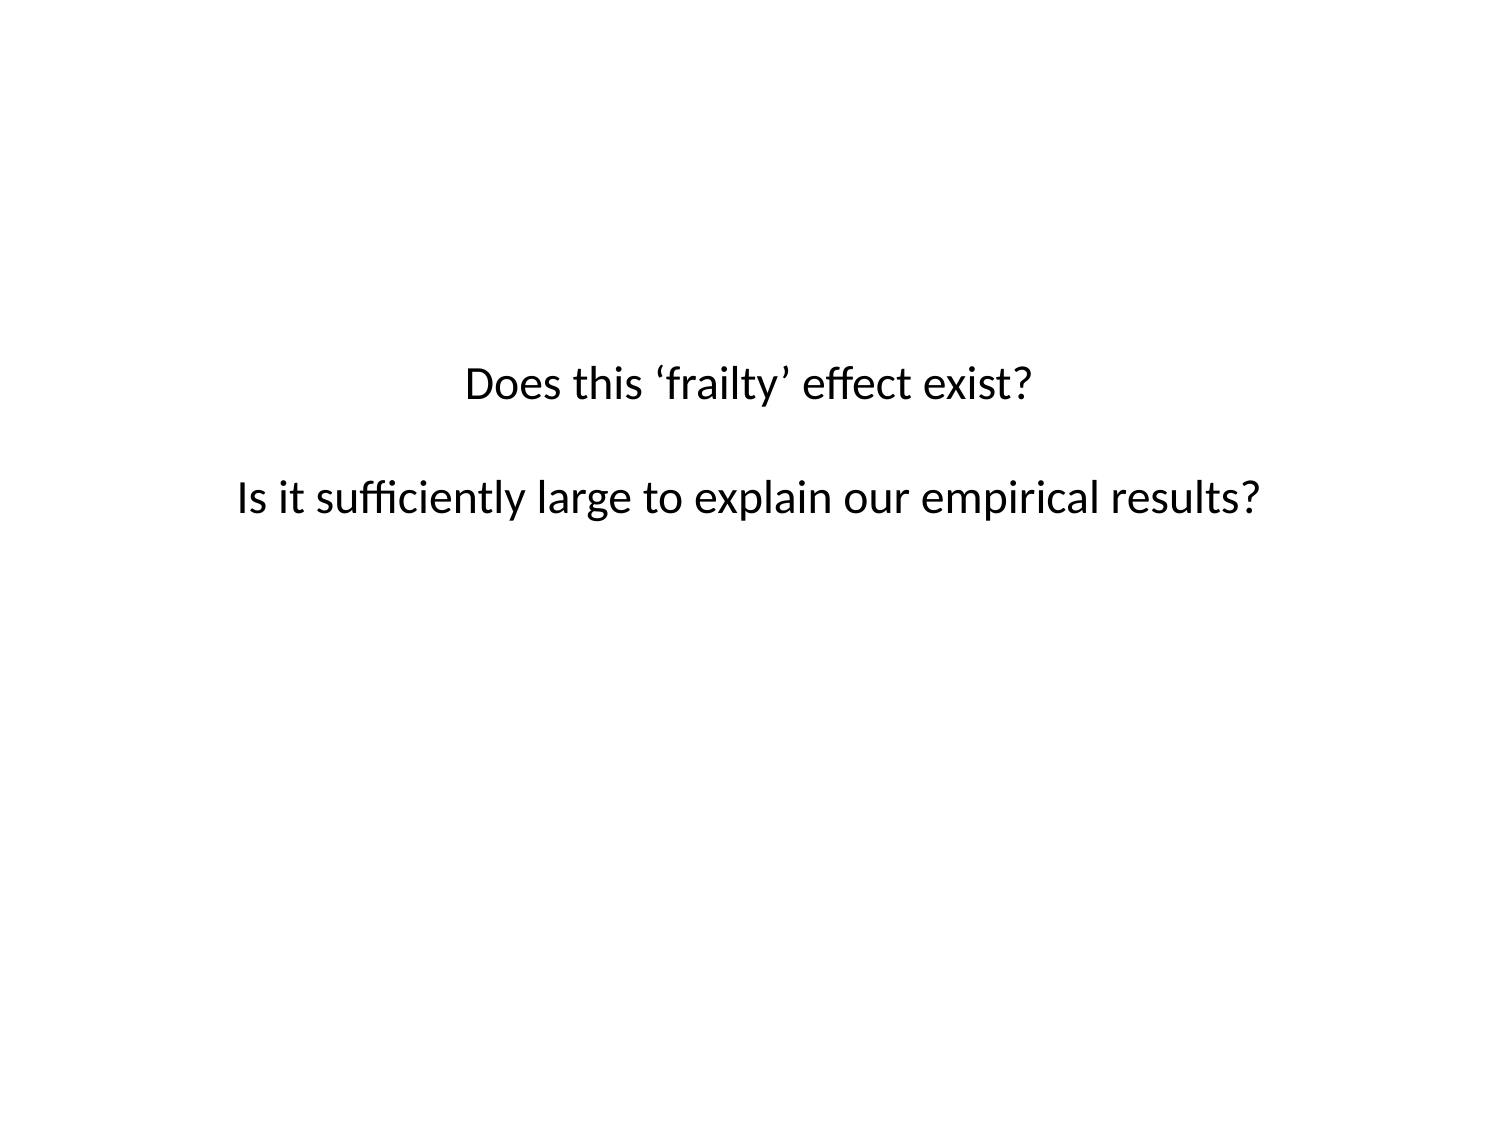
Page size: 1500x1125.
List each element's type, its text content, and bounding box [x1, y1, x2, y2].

title Does this ‘frailty’ effect exist? Is it sufficiently large to explain our empirical results? [75, 343, 1425, 532]
